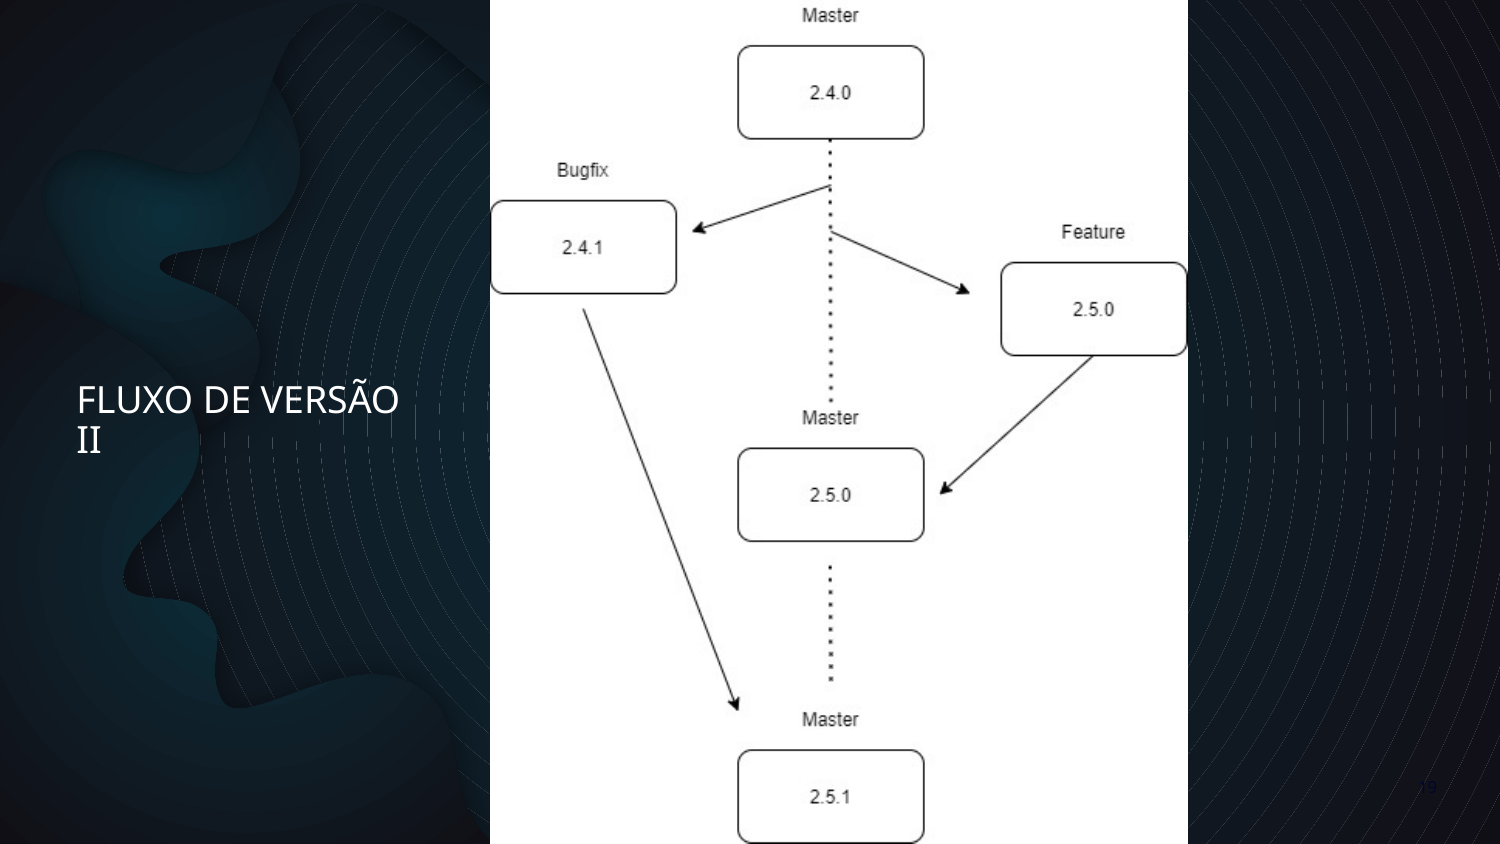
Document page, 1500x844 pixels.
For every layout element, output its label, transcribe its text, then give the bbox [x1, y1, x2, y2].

title FLUXO DE VERSÃO II [65, 135, 417, 708]
picture [489, 0, 1188, 844]
